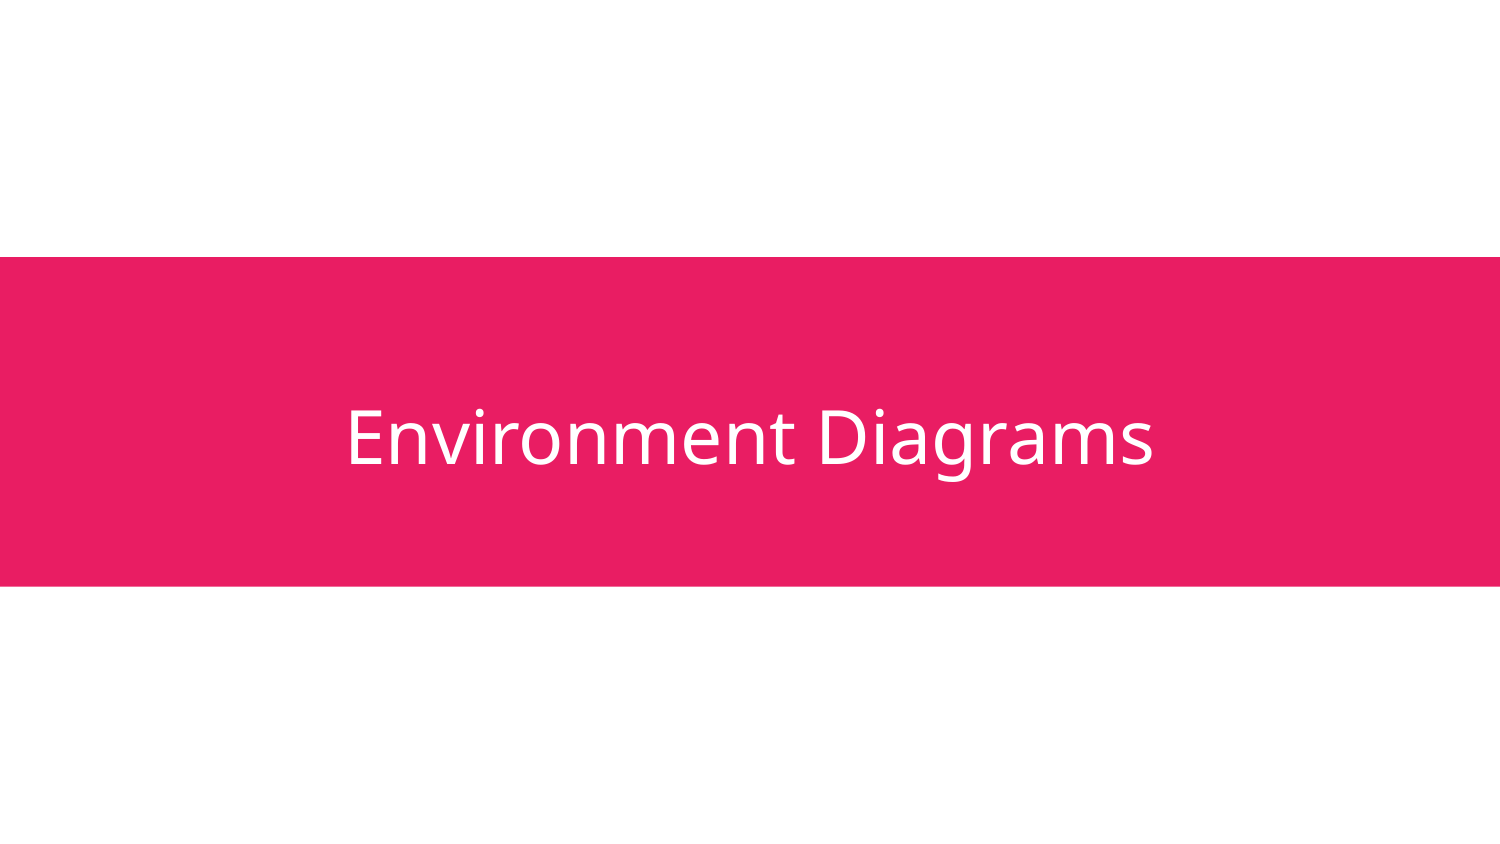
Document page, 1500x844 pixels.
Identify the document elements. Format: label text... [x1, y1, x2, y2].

title Environment Diagrams [70, 309, 1430, 559]
